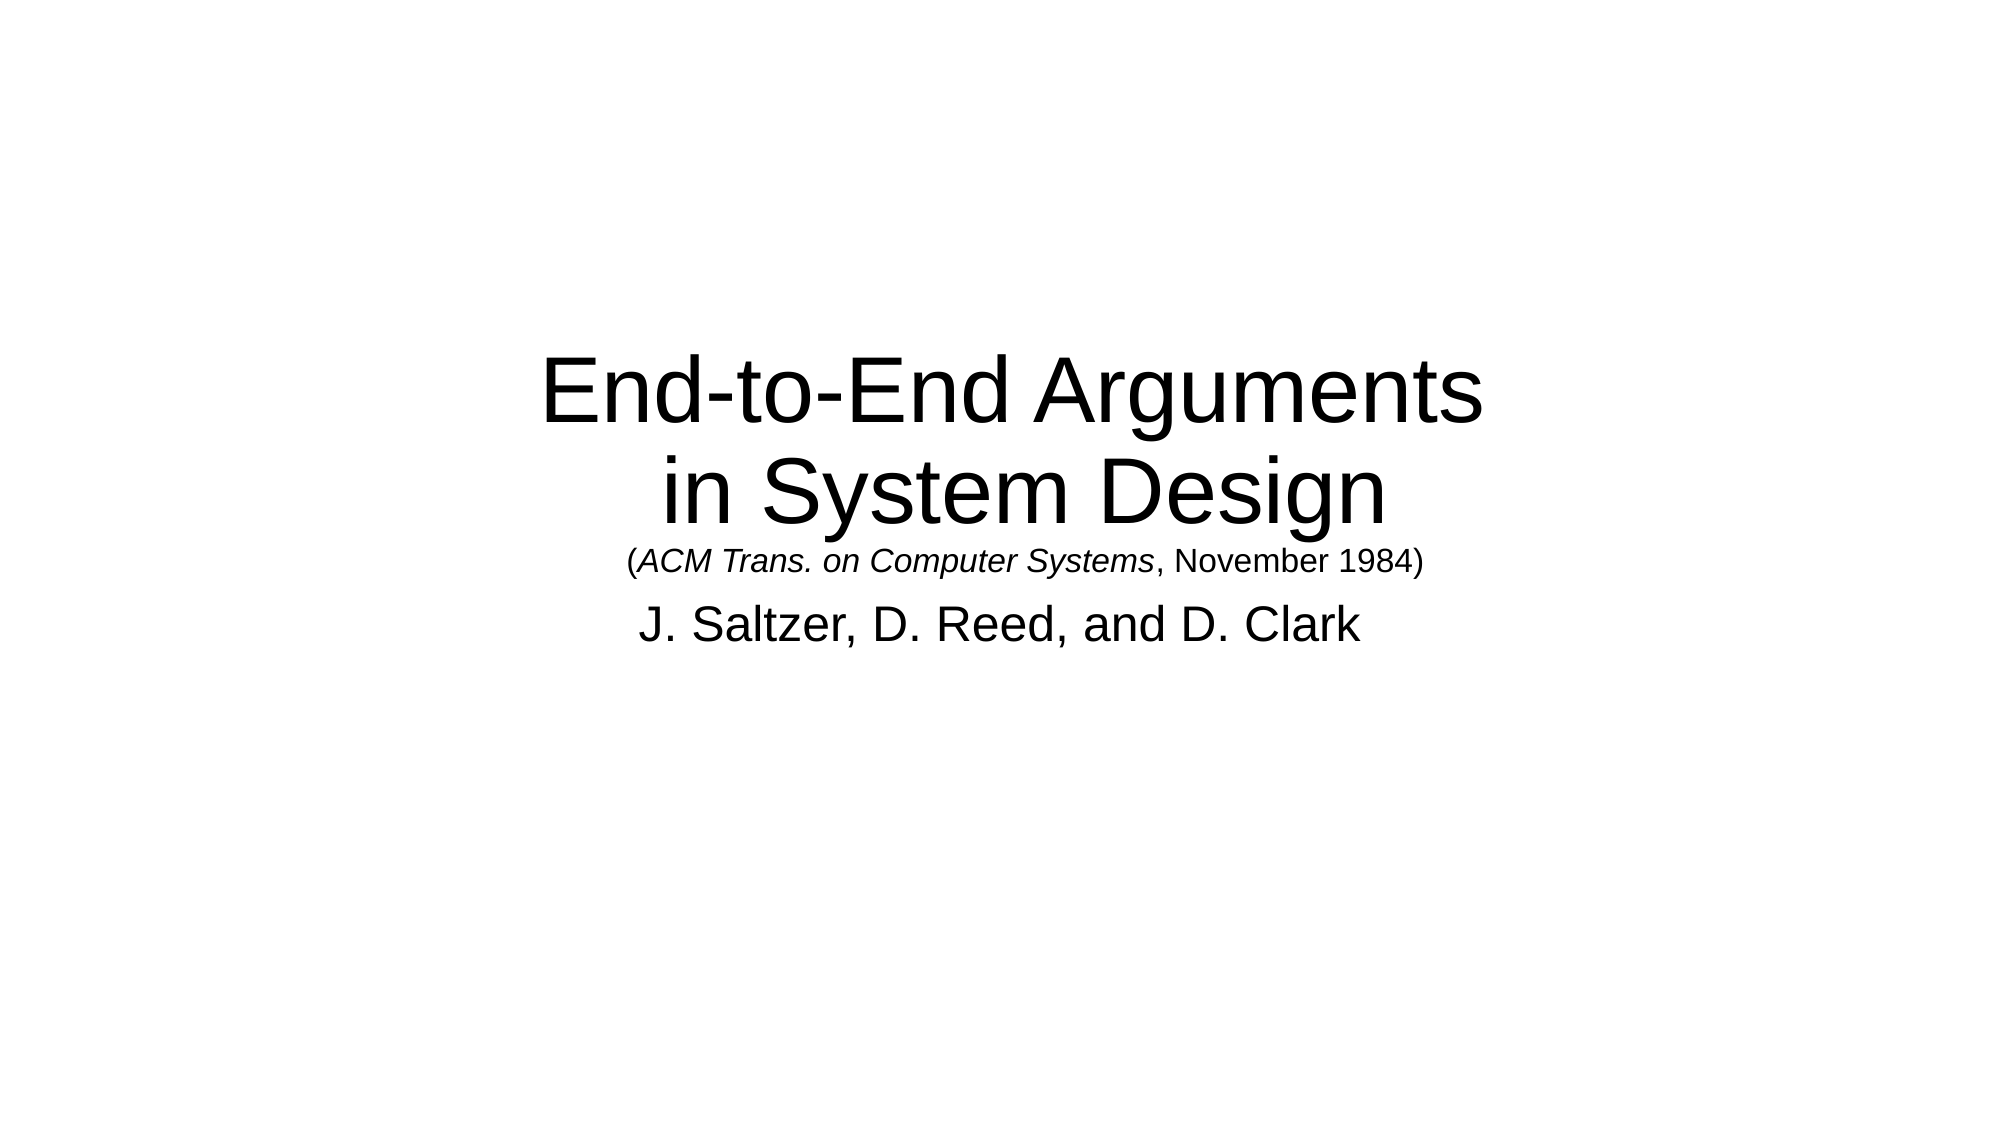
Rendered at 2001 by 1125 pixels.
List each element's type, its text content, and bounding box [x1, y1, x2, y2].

title End-to-End Arguments in System Design (ACM Trans. on Computer Systems, November 1984) [301, 241, 1750, 588]
subtitle J. Saltzer, D. Reed, and D. Clark [249, 590, 1750, 863]
